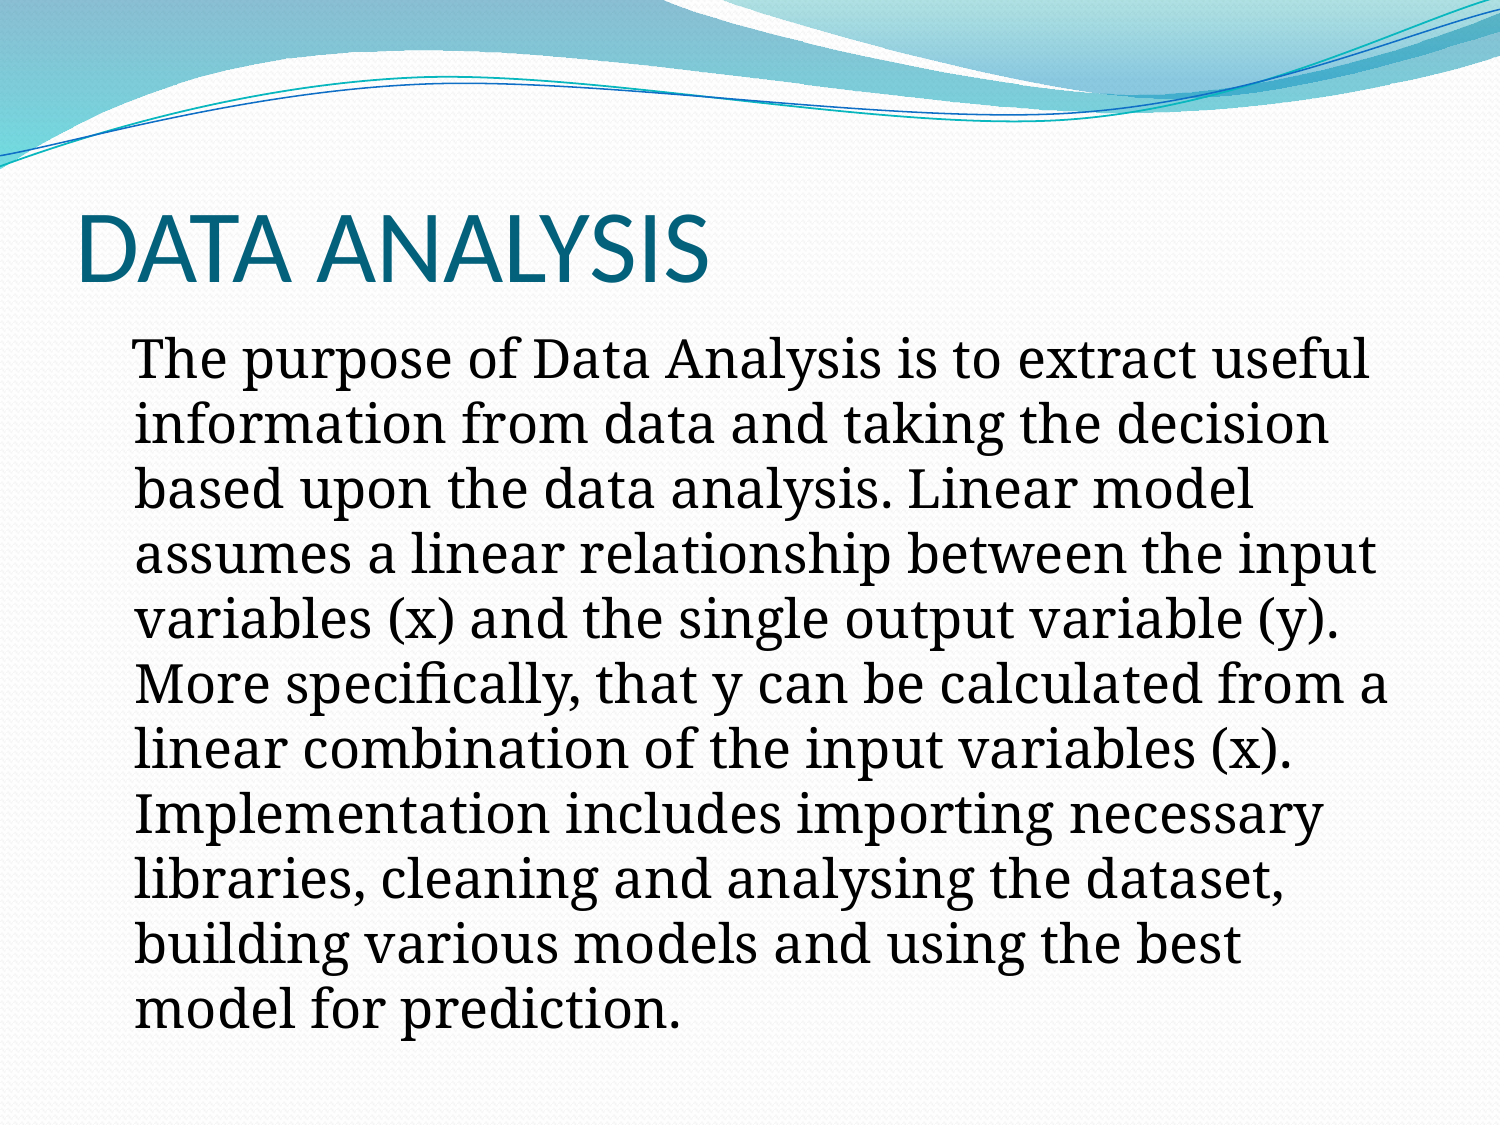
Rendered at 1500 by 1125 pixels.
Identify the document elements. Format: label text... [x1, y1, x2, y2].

title DATA ANALYSIS [75, 115, 1425, 303]
list The purpose of Data Analysis is to extract useful information from data and taking the decision based upon the data analysis. Linear model assumes a linear relationship between the input variables (x) and the single output variable (y). More specifically, that y can be calculated from a linear combination of the input variables (x). Implementation includes importing necessary libraries, cleaning and analysing the dataset, building various models and using the best model for prediction. [75, 317, 1425, 1038]
